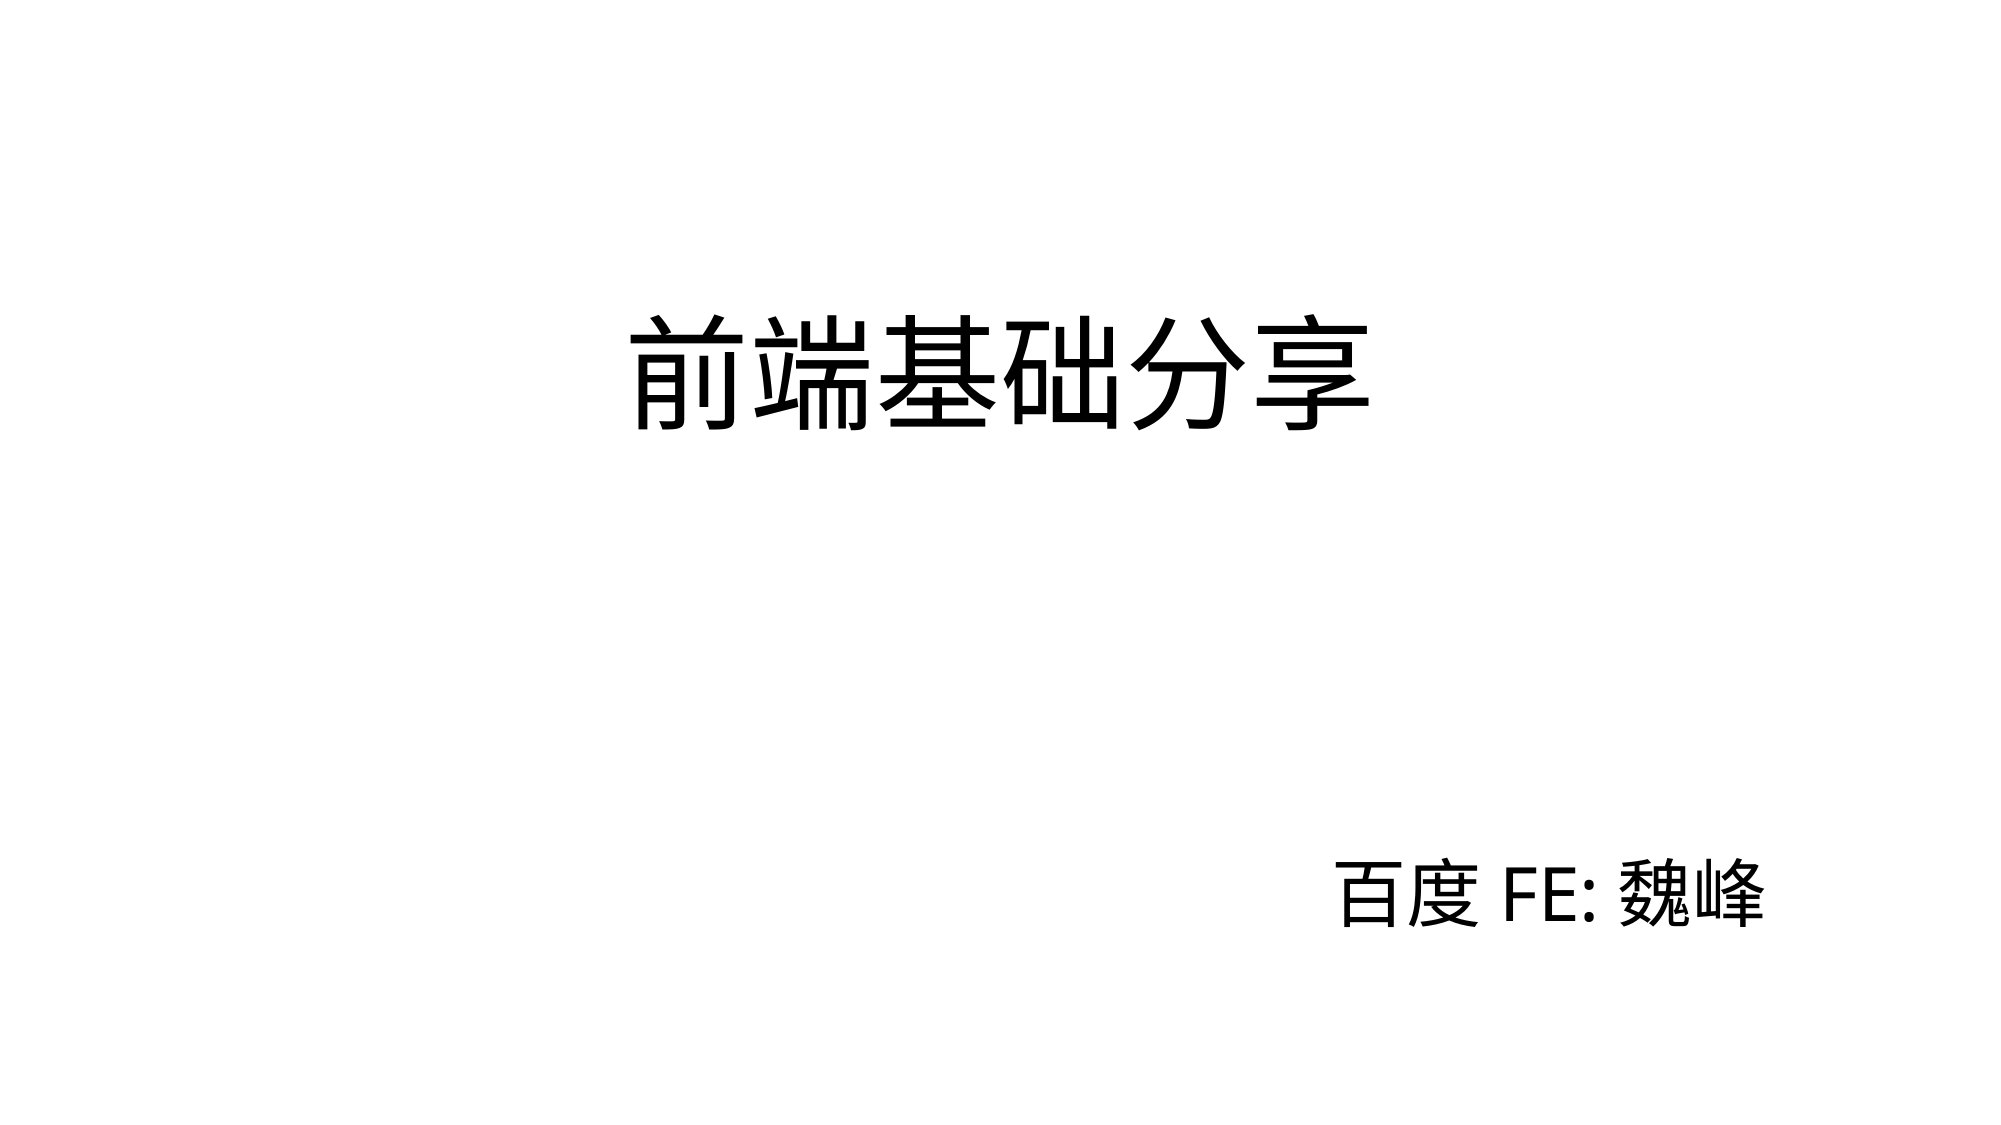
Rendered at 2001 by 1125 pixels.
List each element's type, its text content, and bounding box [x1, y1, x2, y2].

text_box 百度FE:魏峰 [1175, 742, 1924, 1041]
title 前端基础分享 [249, 184, 1750, 576]
